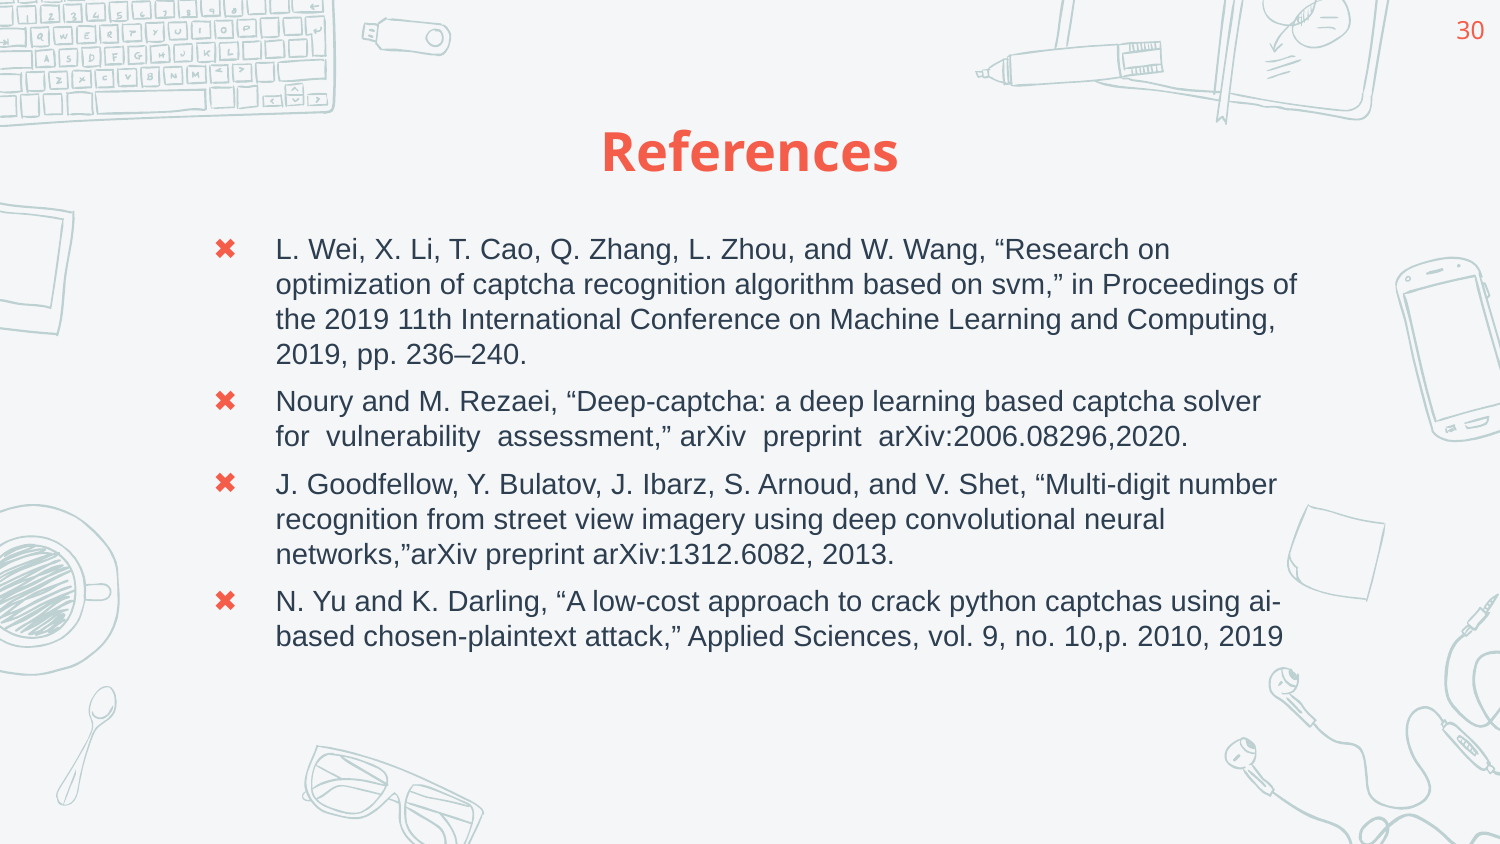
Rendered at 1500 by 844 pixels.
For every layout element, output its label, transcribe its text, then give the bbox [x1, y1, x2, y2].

slide_number 30 [1435, 0, 1500, 53]
title References [185, 102, 1315, 198]
list L. Wei, X. Li, T. Cao, Q. Zhang, L. Zhou, and W. Wang, “Research on optimization of captcha recognition algorithm based on svm,” in Proceedings of the 2019 11th International Conference on Machine Learning and Computing, 2019, pp. 236–240. Noury and M. Rezaei, “Deep-captcha: a deep learning based captcha solver for vulnerability assessment,” arXiv preprint arXiv:2006.08296,2020. J. Goodfellow, Y. Bulatov, J. Ibarz, S. Arnoud, and V. Shet, “Multi-digit number recognition from street view imagery using deep convolutional neural networks,”arXiv preprint arXiv:1312.6082, 2013. N. Yu and K. Darling, “A low-cost approach to crack python captchas using ai-based chosen-plaintext attack,” Applied Sciences, vol. 9, no. 10,p. 2010, 2019 [185, 215, 1315, 790]
